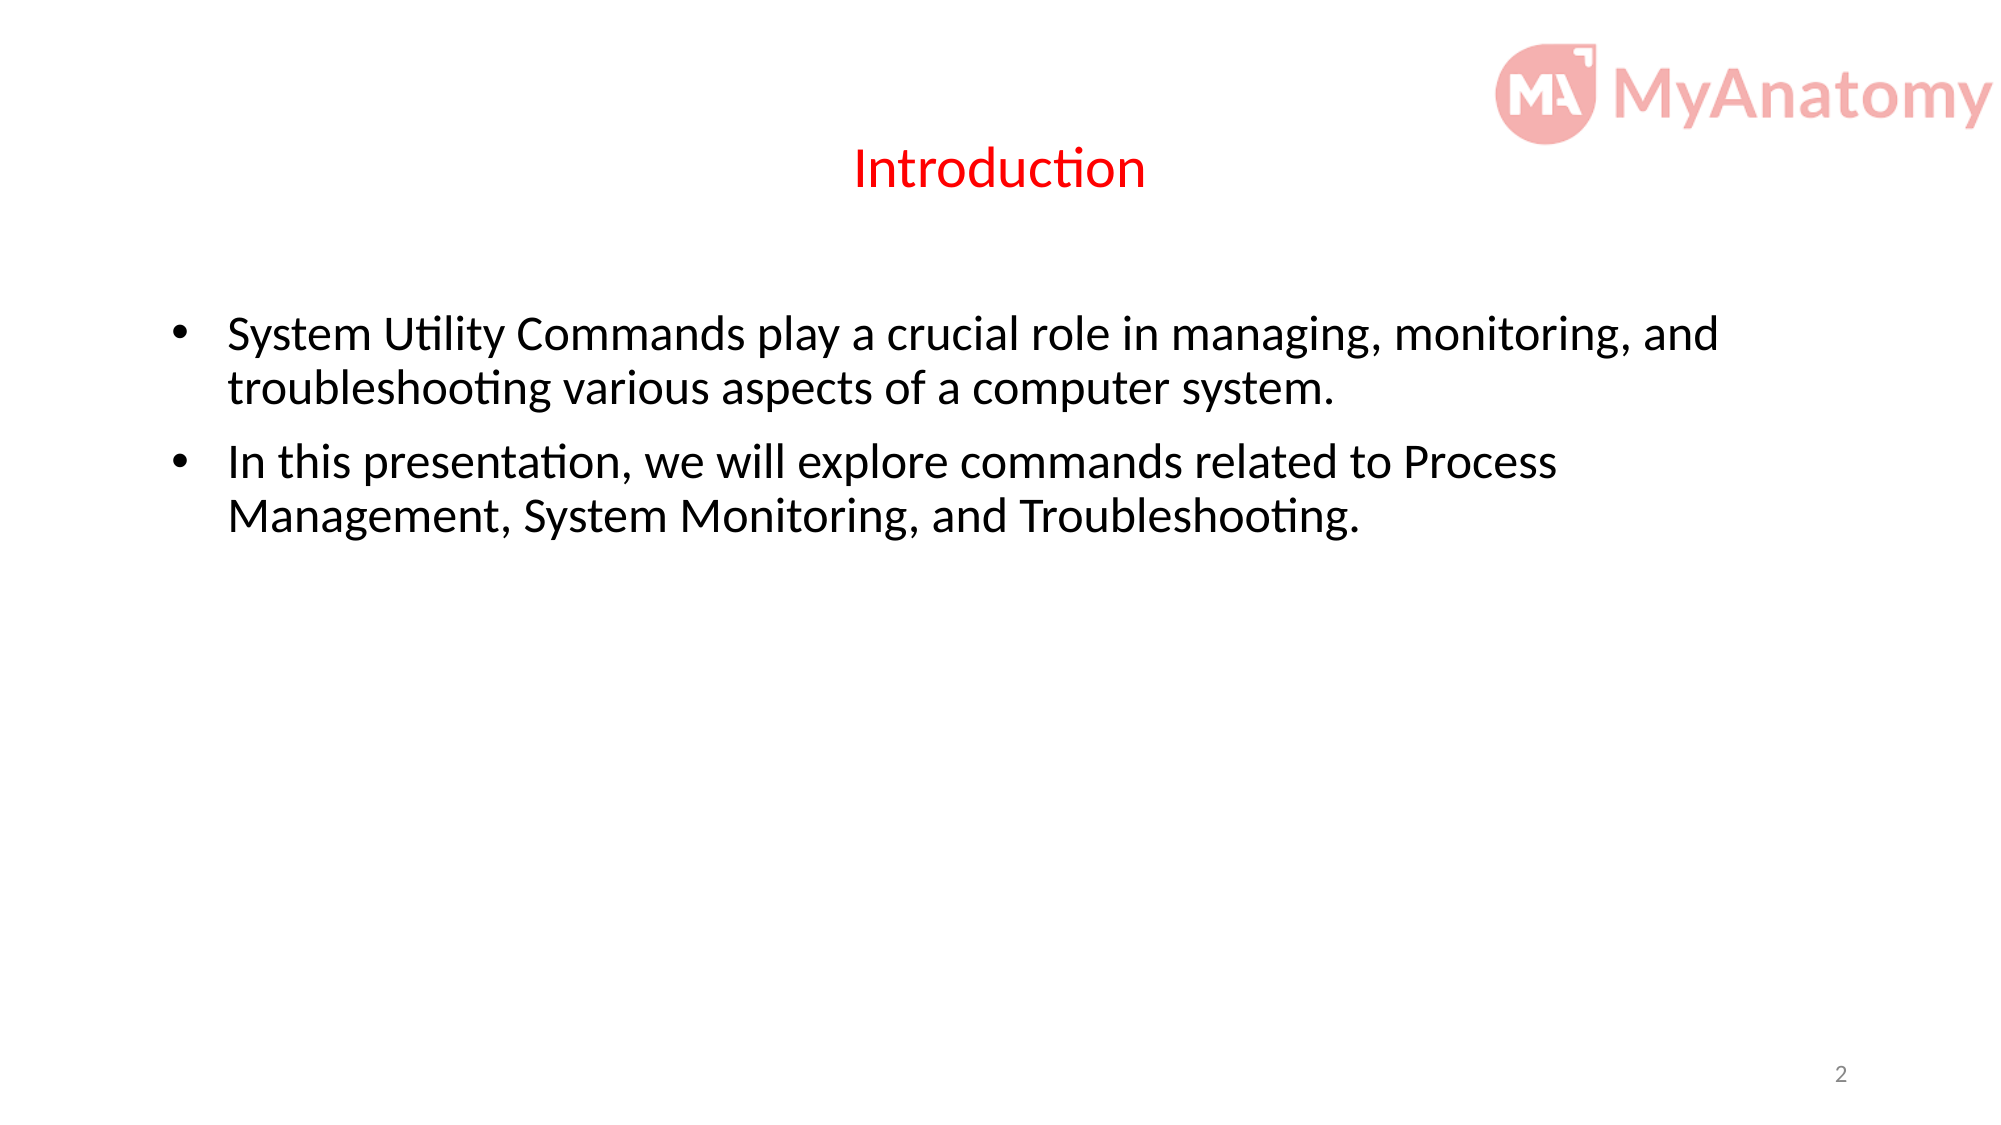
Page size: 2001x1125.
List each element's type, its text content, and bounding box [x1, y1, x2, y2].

title Introduction [137, 59, 1863, 278]
slide_number 2 [1412, 1042, 1863, 1103]
list System Utility Commands play a crucial role in managing, monitoring, and troubleshooting various aspects of a computer system. In this presentation, we will explore commands related to Process Management, System Monitoring, and Troubleshooting. [137, 299, 1863, 1014]
